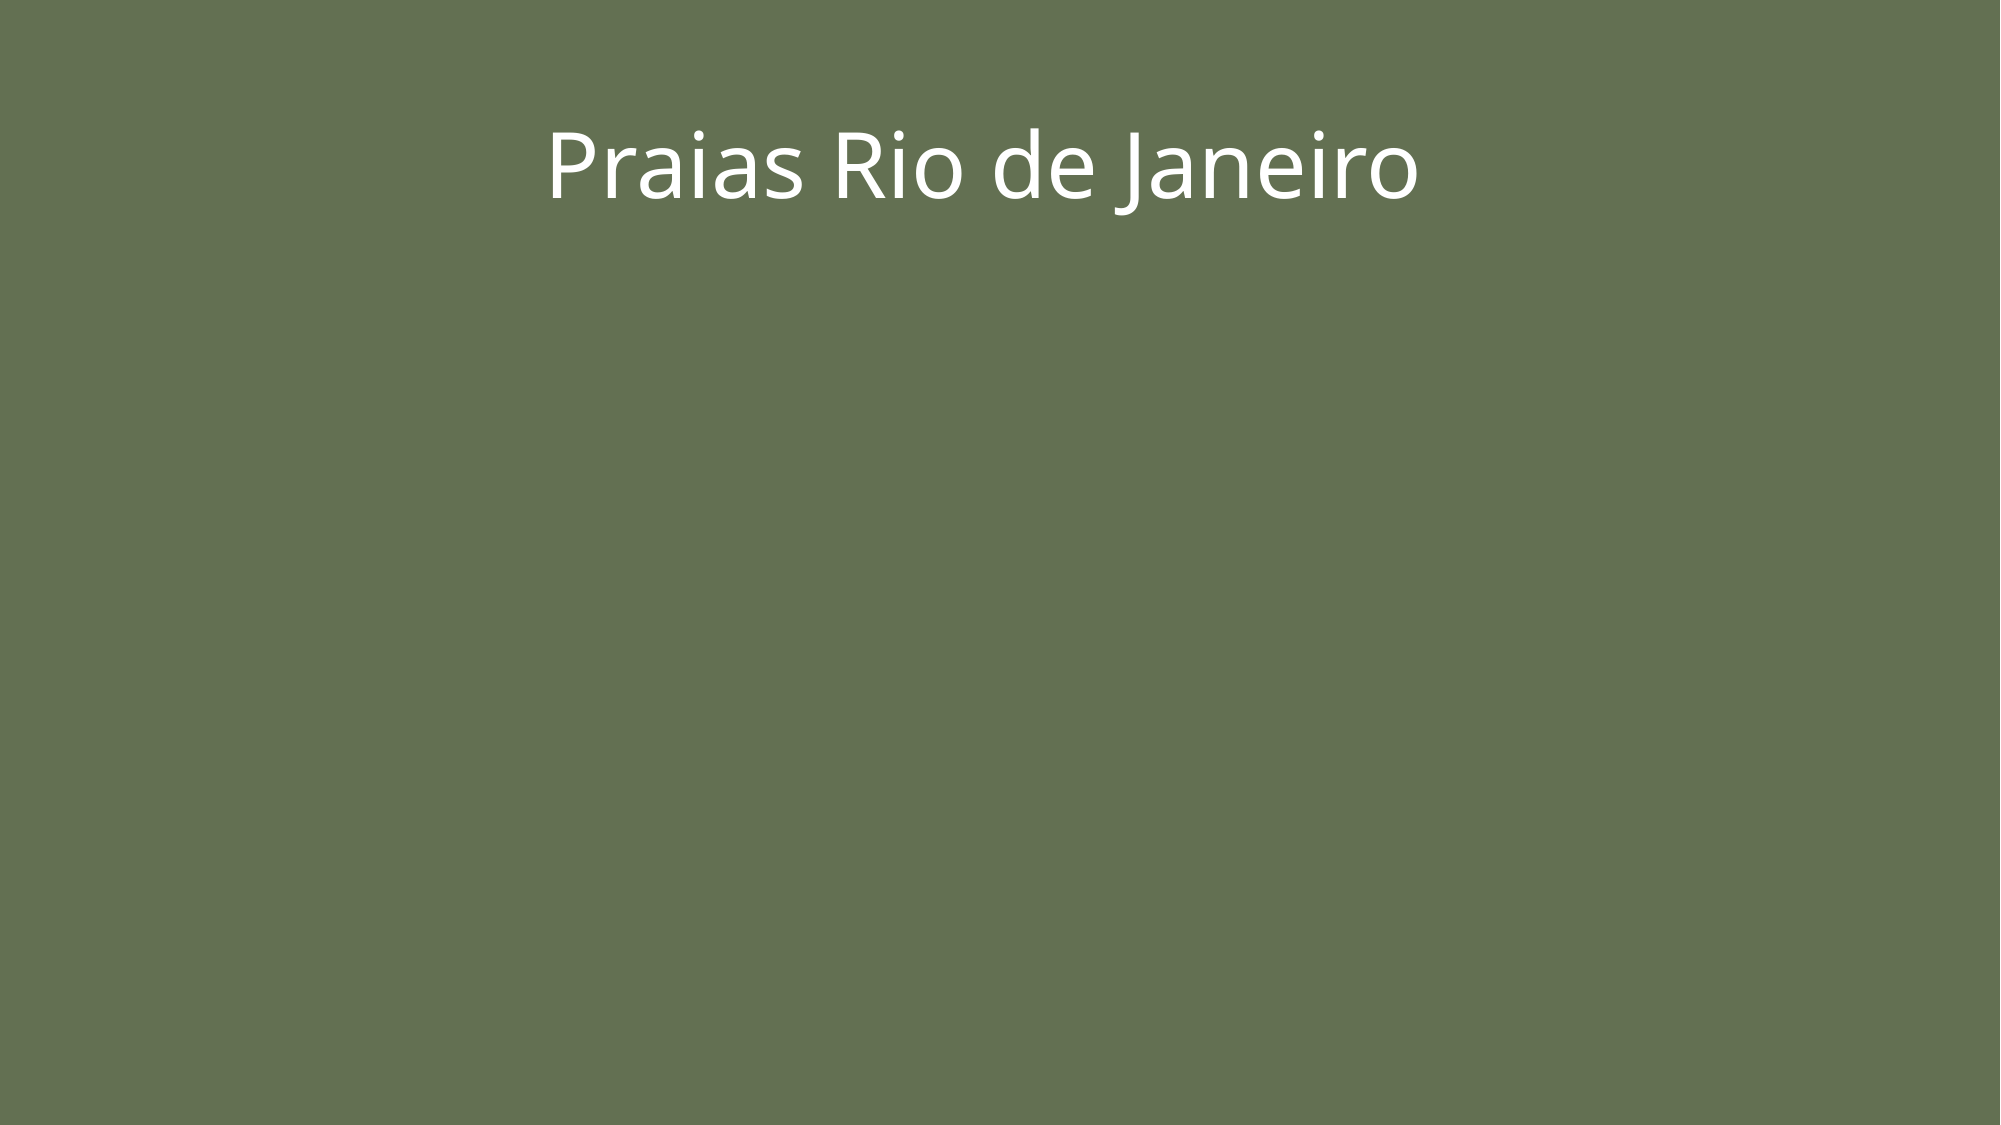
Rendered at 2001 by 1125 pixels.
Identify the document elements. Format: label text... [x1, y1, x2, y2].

title Praias Rio de Janeiro [121, 59, 1847, 278]
